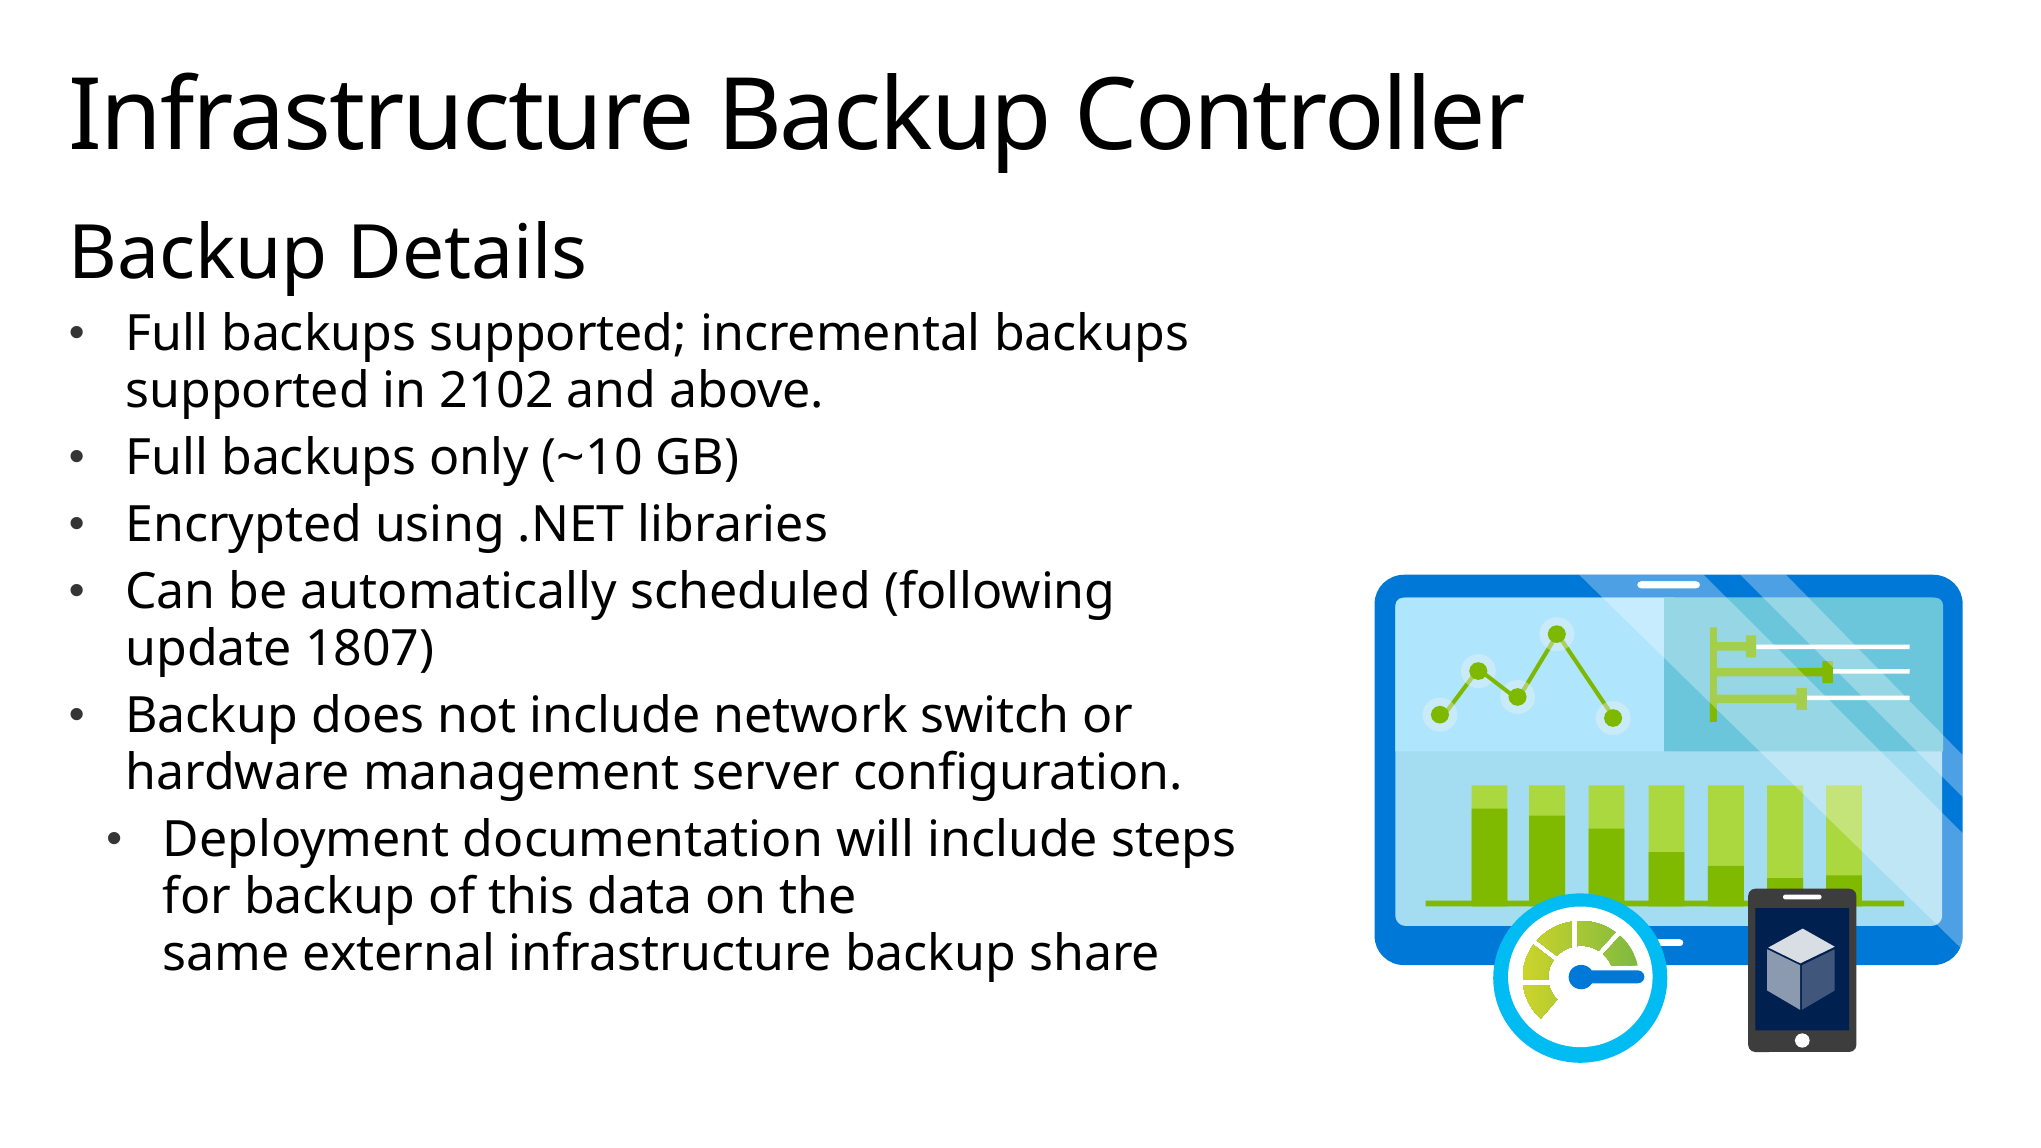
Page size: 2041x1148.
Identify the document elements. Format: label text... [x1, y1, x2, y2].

list Backup Details Full backups supported; incremental backups supported in 2102 and above. Full backups only (~10 GB) Encrypted using .NET libraries Can be automatically scheduled (following update 1807) Backup does not include network switch or hardware management server configuration. Deployment documentation will include steps for backup of this data on the same external infrastructure backup share [45, 198, 1301, 1017]
title Infrastructure Backup Controller [45, 48, 1996, 199]
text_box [1374, 574, 1963, 1064]
